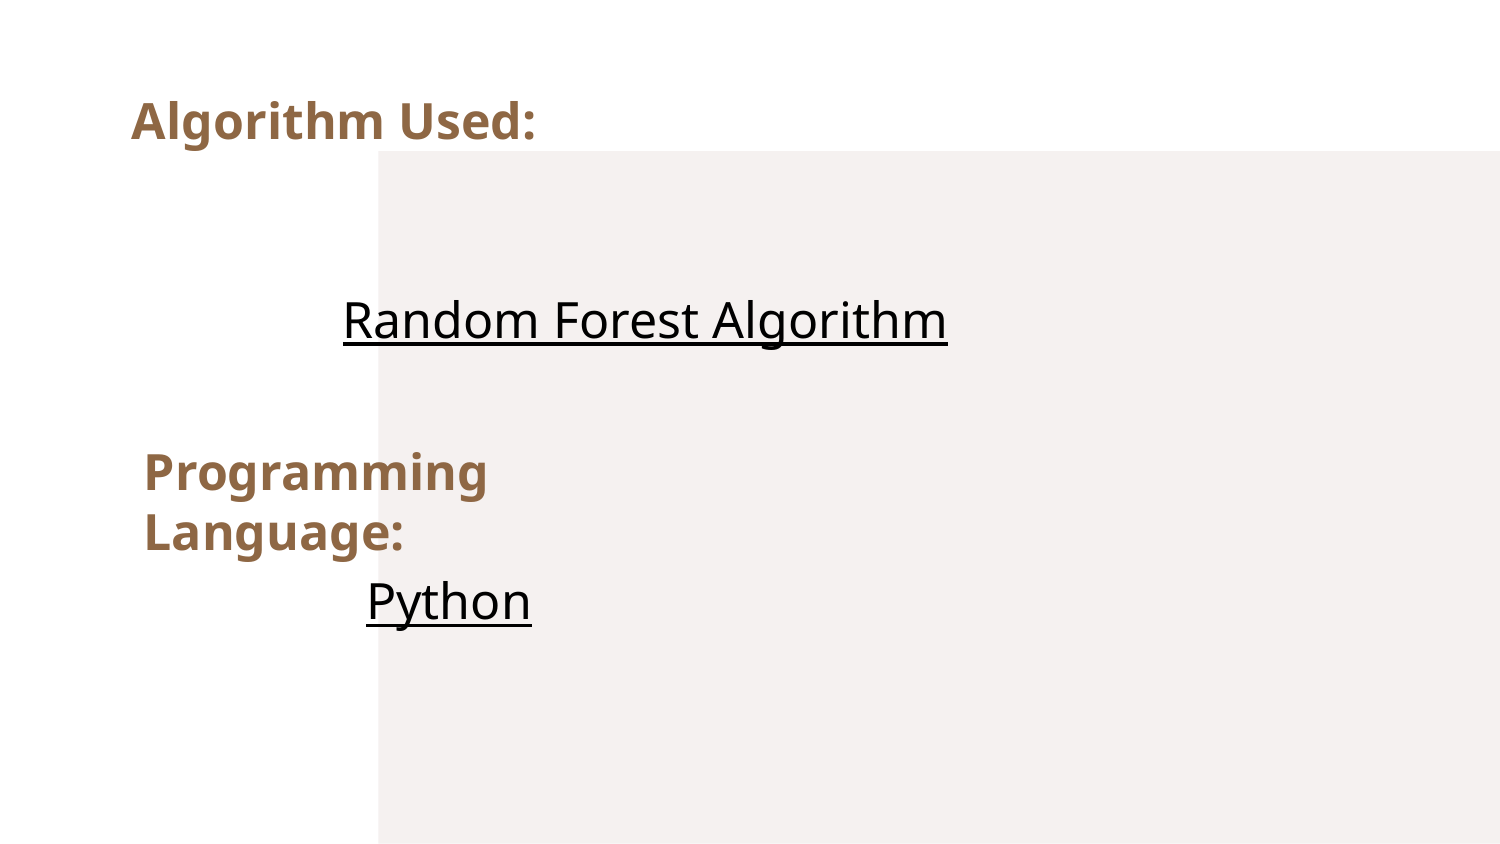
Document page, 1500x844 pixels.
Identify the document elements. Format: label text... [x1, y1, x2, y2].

text_box Python [351, 562, 786, 638]
text_box Programming Language: [128, 433, 739, 569]
text_box Random Forest Algorithm [328, 281, 1102, 356]
text_box Algorithm Used: [117, 81, 750, 157]
